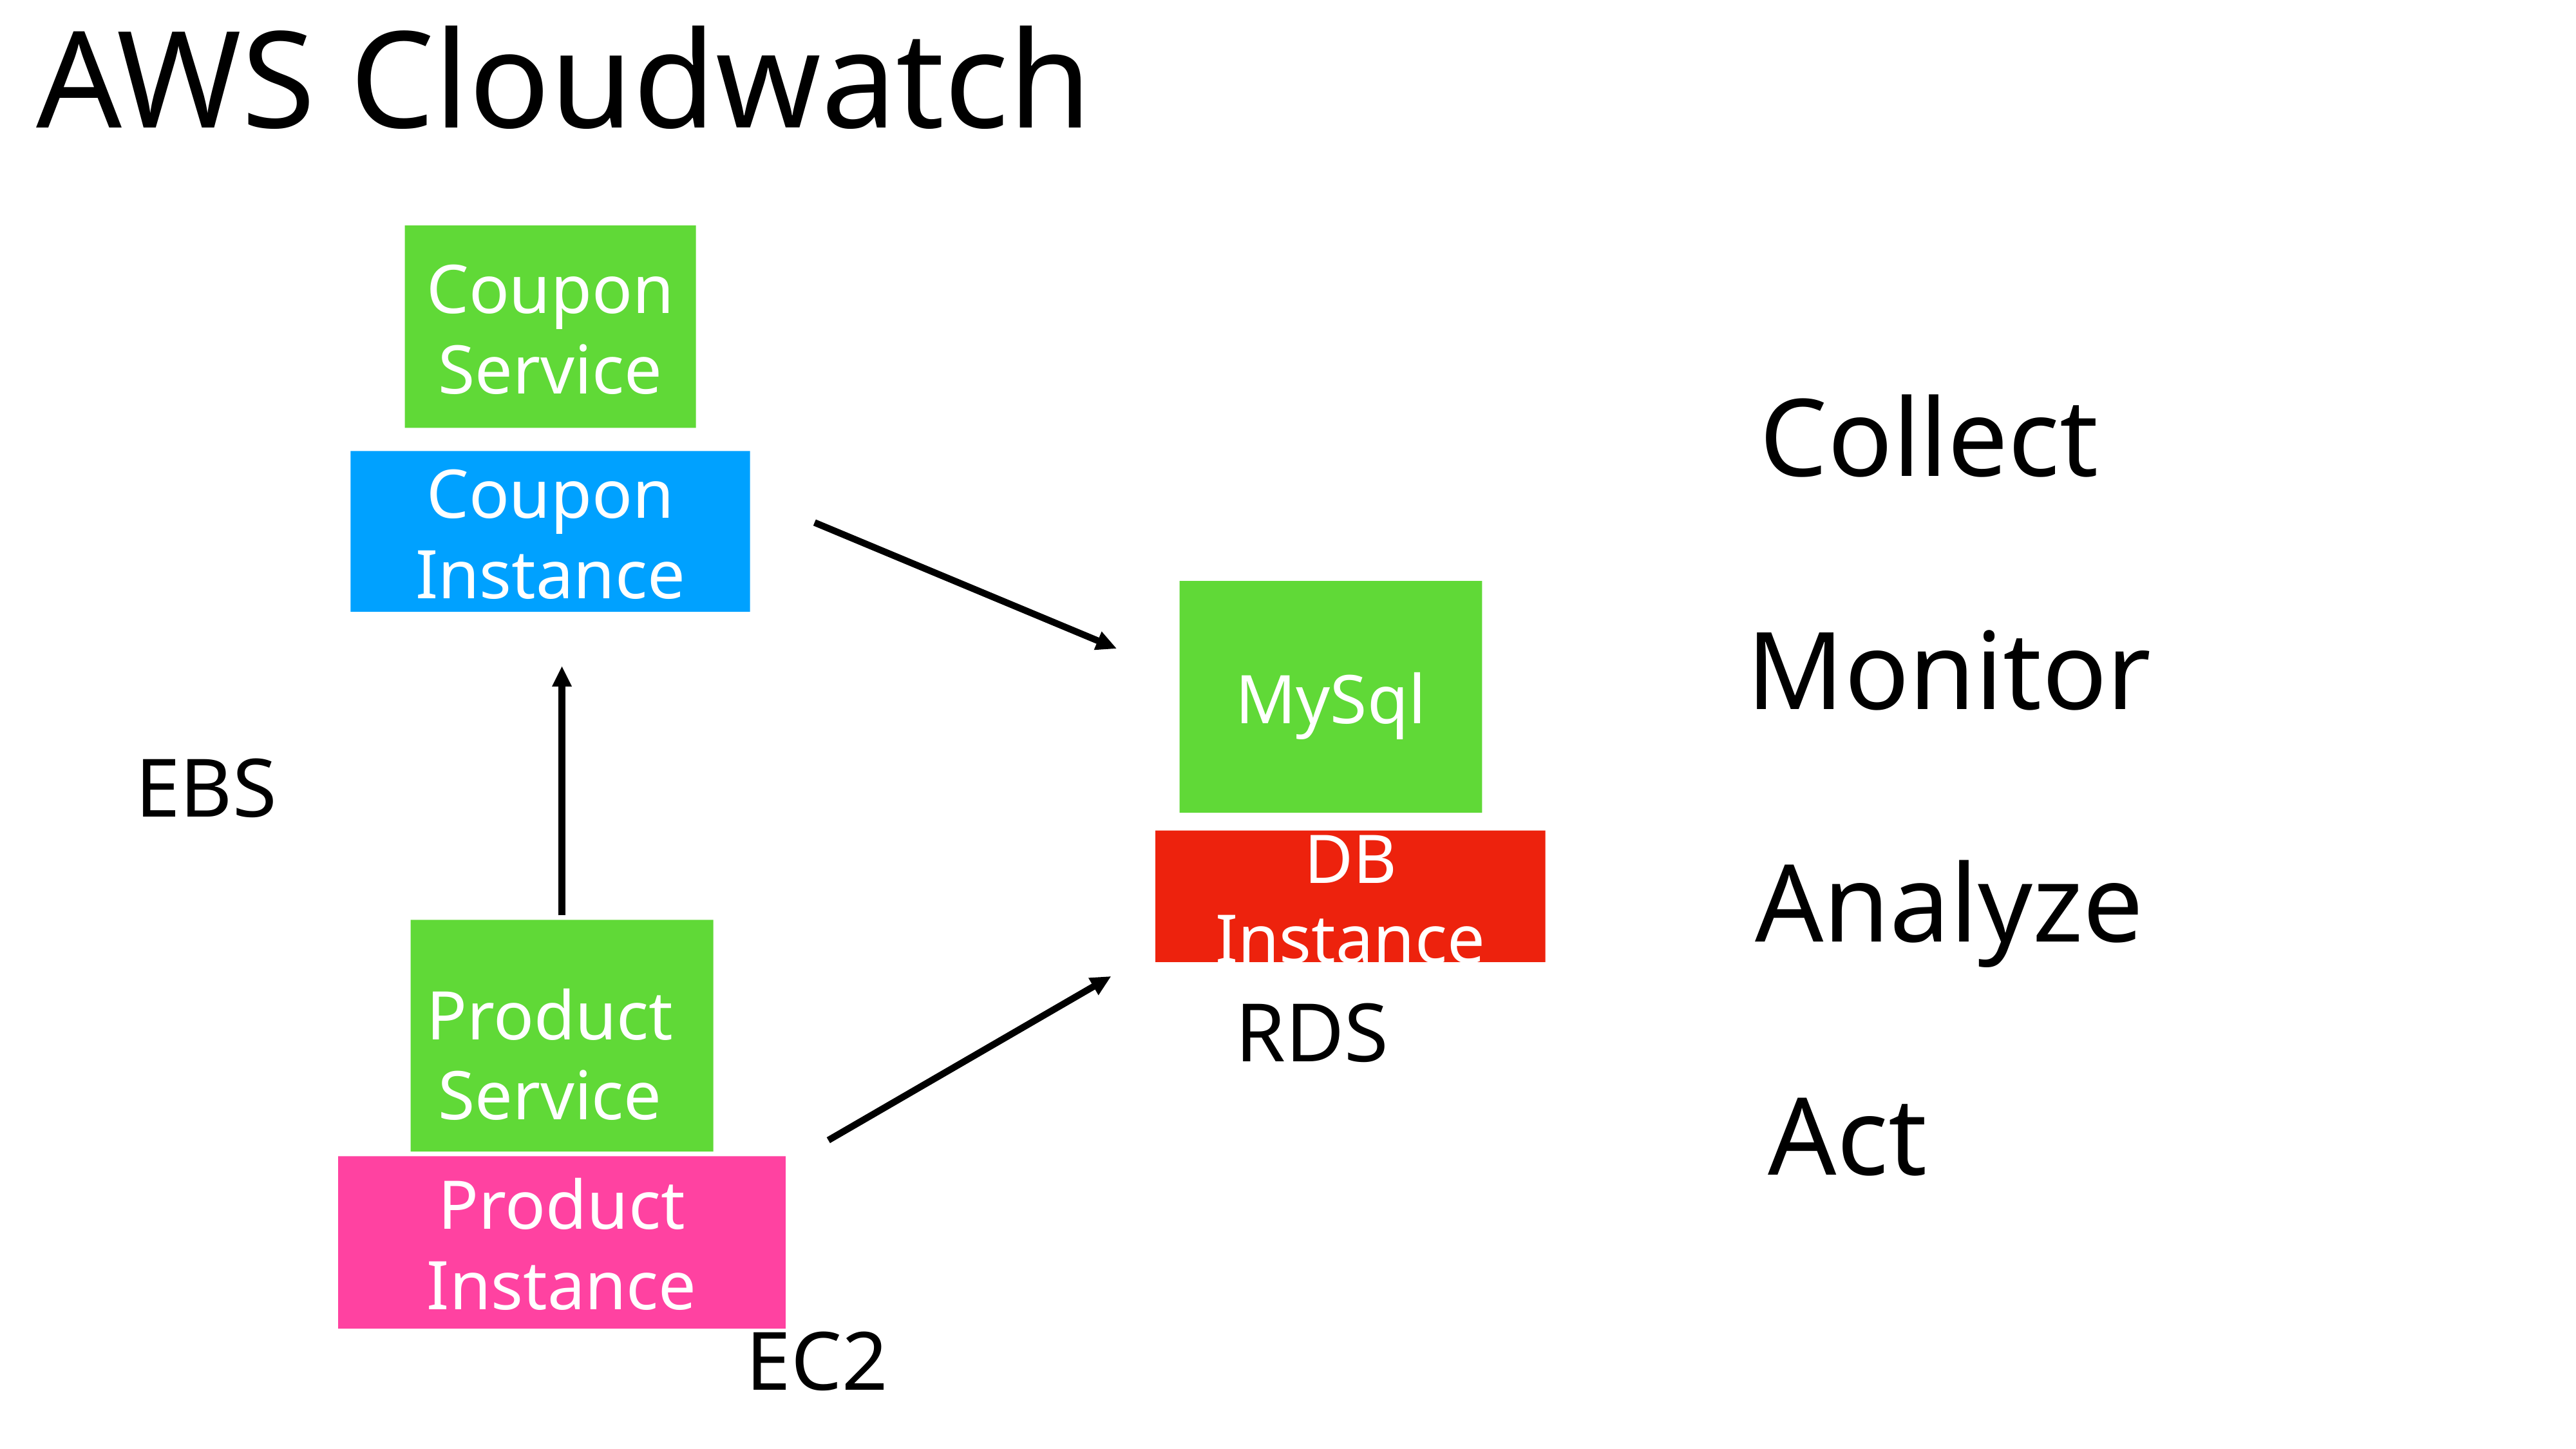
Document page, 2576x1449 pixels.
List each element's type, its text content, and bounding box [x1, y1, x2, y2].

text_box [558, 666, 566, 916]
text_box DB Instance [1155, 830, 1546, 962]
text_box [410, 920, 714, 1152]
text_box Coupon Service [404, 225, 696, 428]
text_box MySql [1229, 651, 1432, 743]
text_box Analyze [1750, 844, 2149, 971]
text_box Collect [1754, 378, 2105, 506]
text_box Act [1763, 1077, 1933, 1204]
text_box [1179, 581, 1482, 813]
text_box Monitor [1741, 611, 2157, 738]
text_box [828, 976, 1111, 1141]
text_box [814, 522, 1117, 649]
text_box Product Service [421, 967, 679, 1139]
text_box Coupon Instance [350, 451, 750, 612]
text_box EBS [129, 742, 283, 840]
text_box AWS Cloudwatch [31, 6, 1098, 162]
text_box Product Instance [338, 1156, 786, 1329]
text_box RDS [1230, 987, 1394, 1085]
text_box EC2 [741, 1315, 894, 1414]
